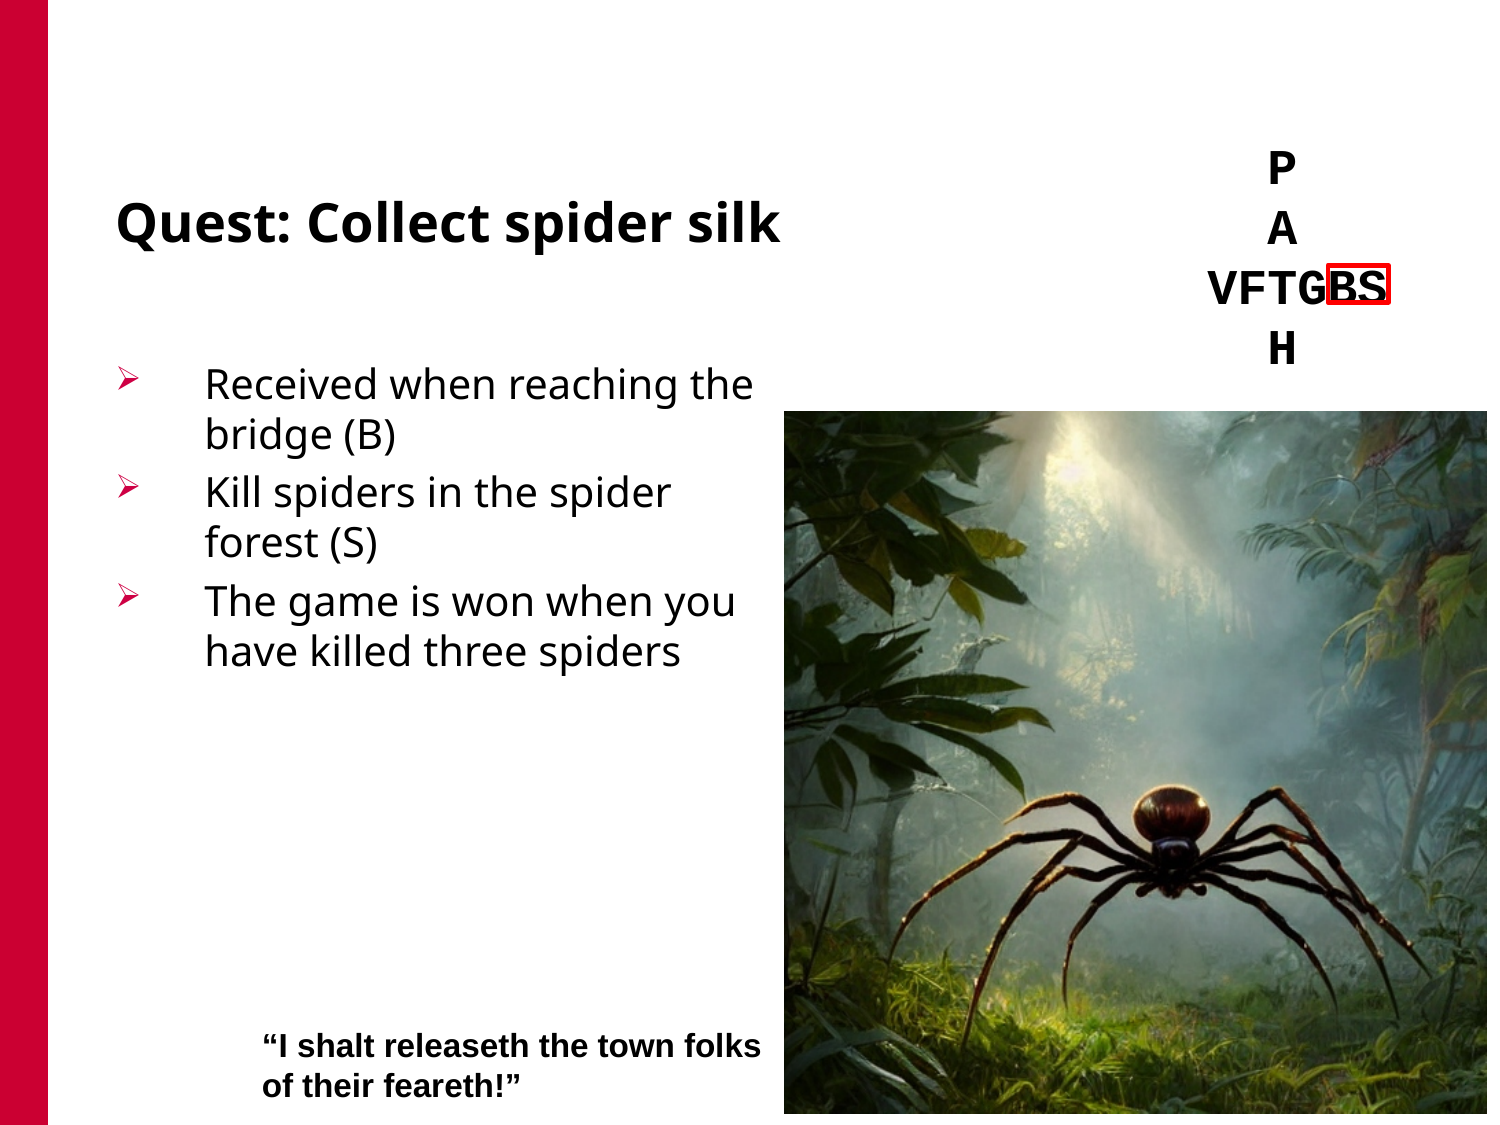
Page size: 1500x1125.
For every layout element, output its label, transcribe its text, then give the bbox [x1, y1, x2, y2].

list Received when reaching the bridge (B) Kill spiders in the spider forest (S) The game is won when you have killed three spiders [100, 350, 786, 941]
picture [0, 0, 48, 1125]
text_box [1327, 265, 1389, 303]
text_box “I shalt releaseth the town folks of their feareth!” [247, 1017, 779, 1112]
picture [784, 410, 1488, 1114]
title Quest: Collect spider silk [100, 126, 1192, 315]
text_box P A VFTGBS H [1192, 126, 1500, 382]
